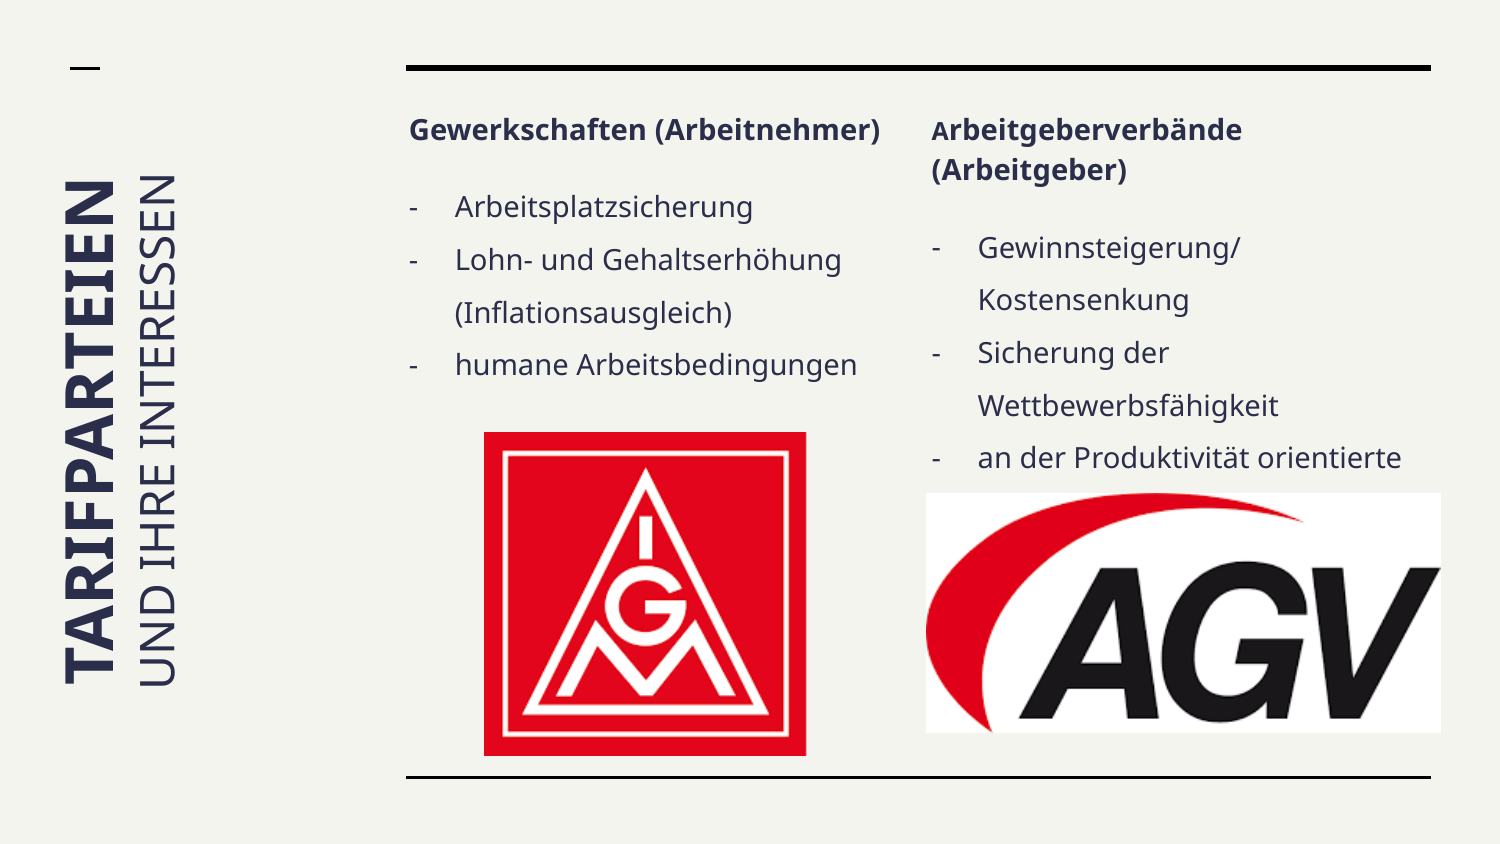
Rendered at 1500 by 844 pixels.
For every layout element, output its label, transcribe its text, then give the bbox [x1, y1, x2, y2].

list Gewerkschaften (Arbeitnehmer) Arbeitsplatzsicherung Lohn- und Gehaltserhöhung (Inflationsausgleich) humane Arbeitsbedingungen [393, 90, 898, 756]
title TARIFPARTEIEN UND IHRE INTERESSEN [31, 76, 217, 786]
picture [483, 431, 808, 756]
list Arbeitgeberverbände (Arbeitgeber) Gewinnsteigerung/Kostensenkung Sicherung der Wettbewerbsfähigkeit an der Produktivität orientierte Lohnabschlüsse [916, 90, 1451, 756]
picture [926, 493, 1441, 733]
